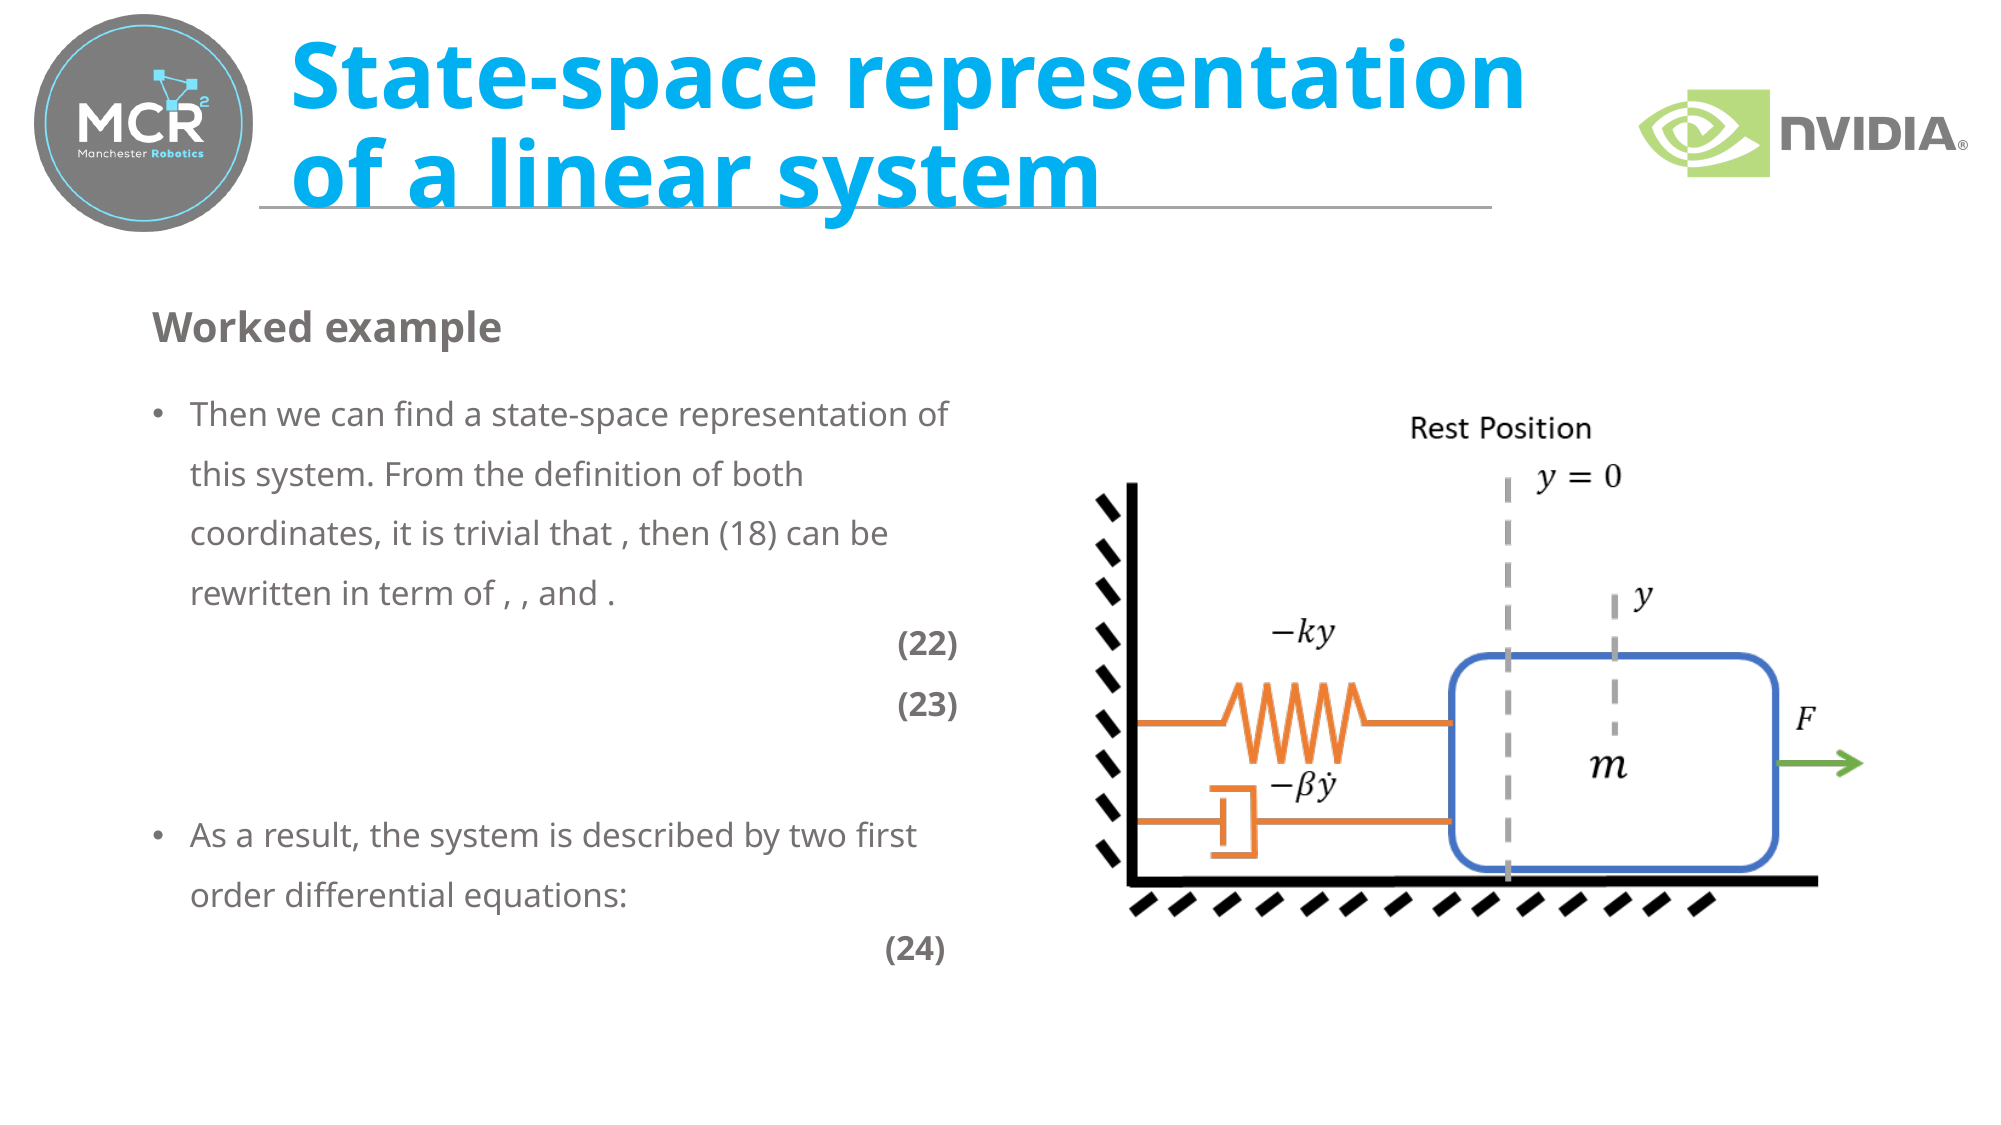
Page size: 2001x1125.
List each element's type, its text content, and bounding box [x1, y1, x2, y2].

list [1094, 395, 1890, 918]
title State-space representation of a linear system [275, 19, 1615, 238]
